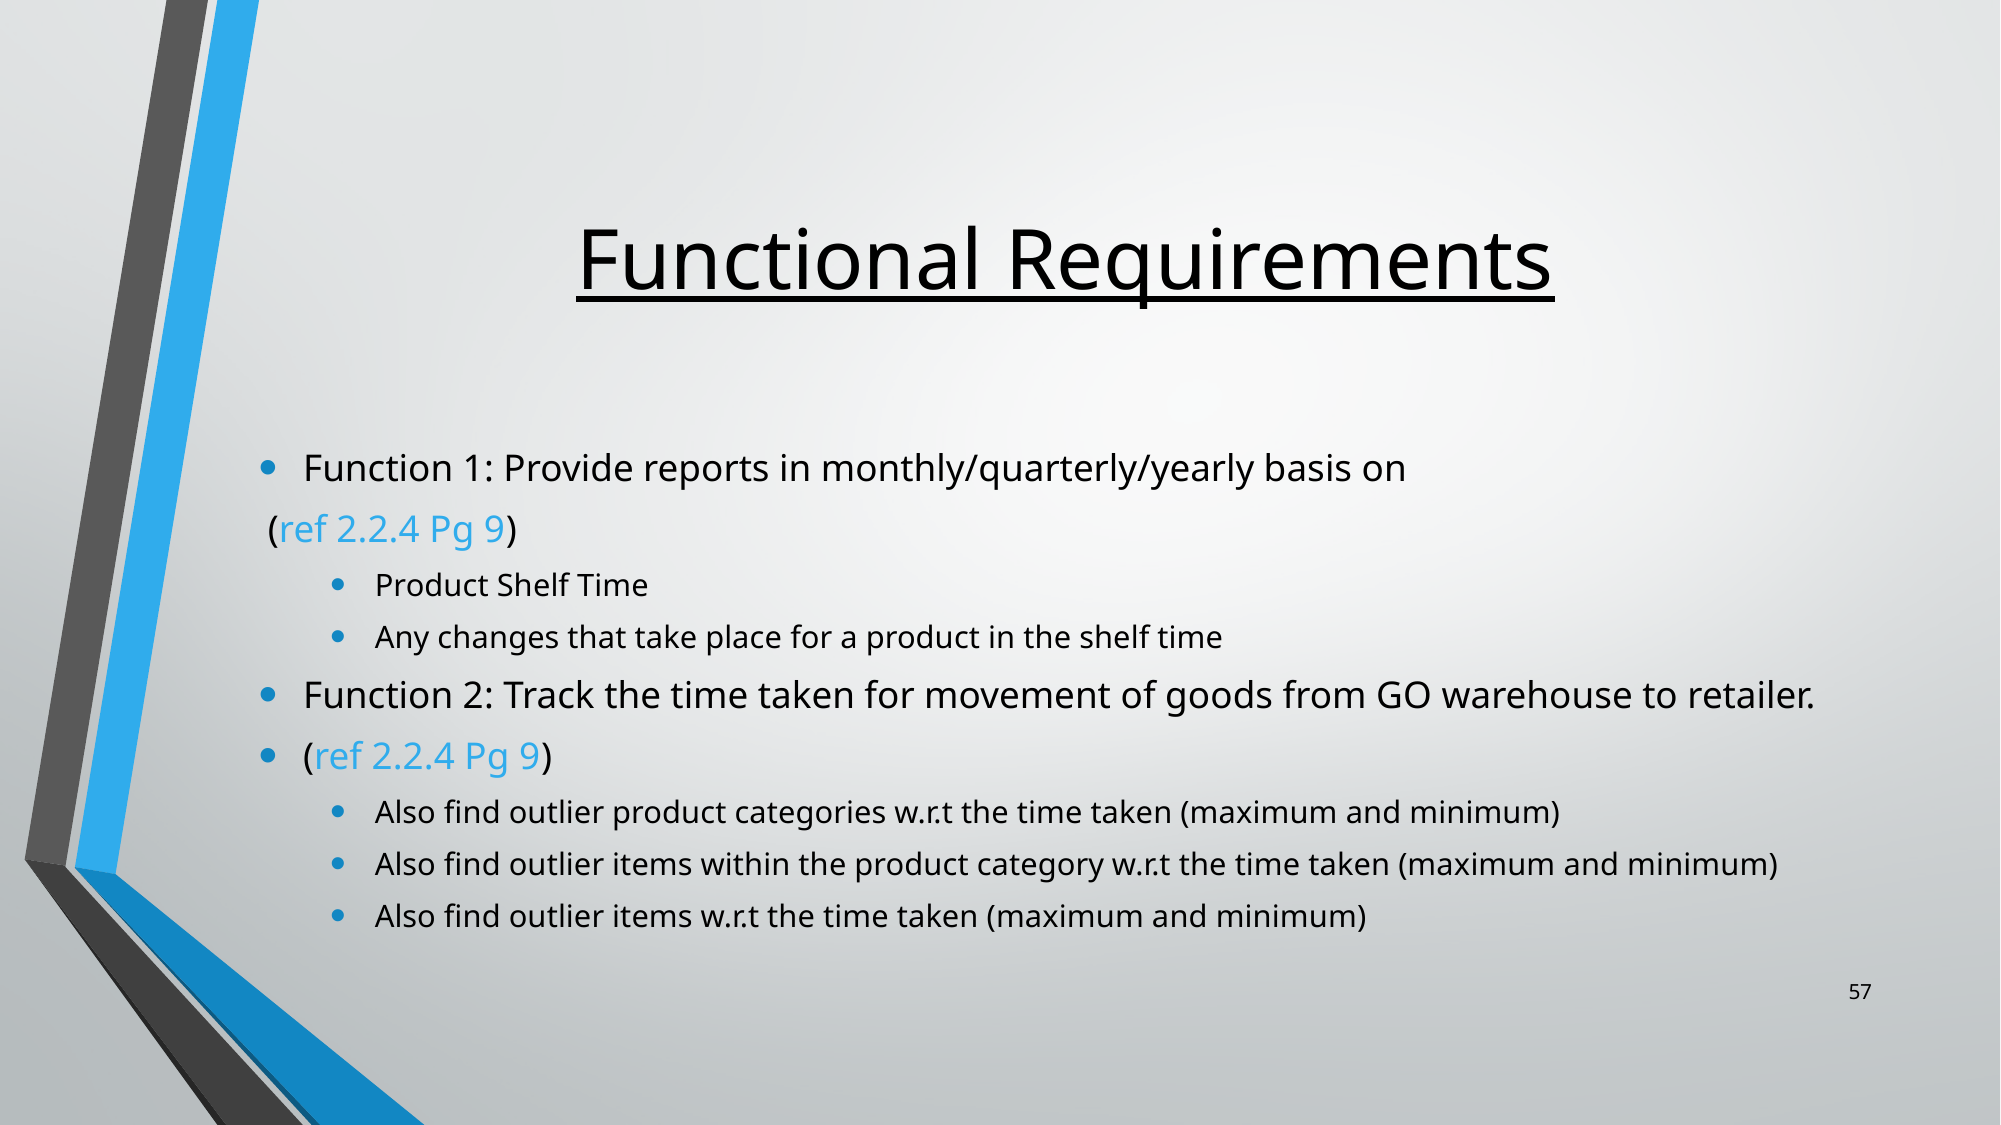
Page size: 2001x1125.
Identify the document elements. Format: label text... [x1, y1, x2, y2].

slide_number 57 [1796, 962, 1887, 1023]
title Functional Requirements [243, 112, 1887, 400]
list Function 1: Provide reports in monthly/quarterly/yearly basis on (ref 2.2.4 Pg 9) Product Shelf Time Any changes that take place for a product in the shelf time Function 2: Track the time taken for movement of goods from GO warehouse to retailer. (ref 2.2.4 Pg 9) Also find outlier product categories w.r.t the time taken (maximum and minimum) Also find outlier items within the product category w.r.t the time taken (maximum and minimum) Also find outlier items w.r.t the time taken (maximum and minimum) [243, 437, 1887, 950]
